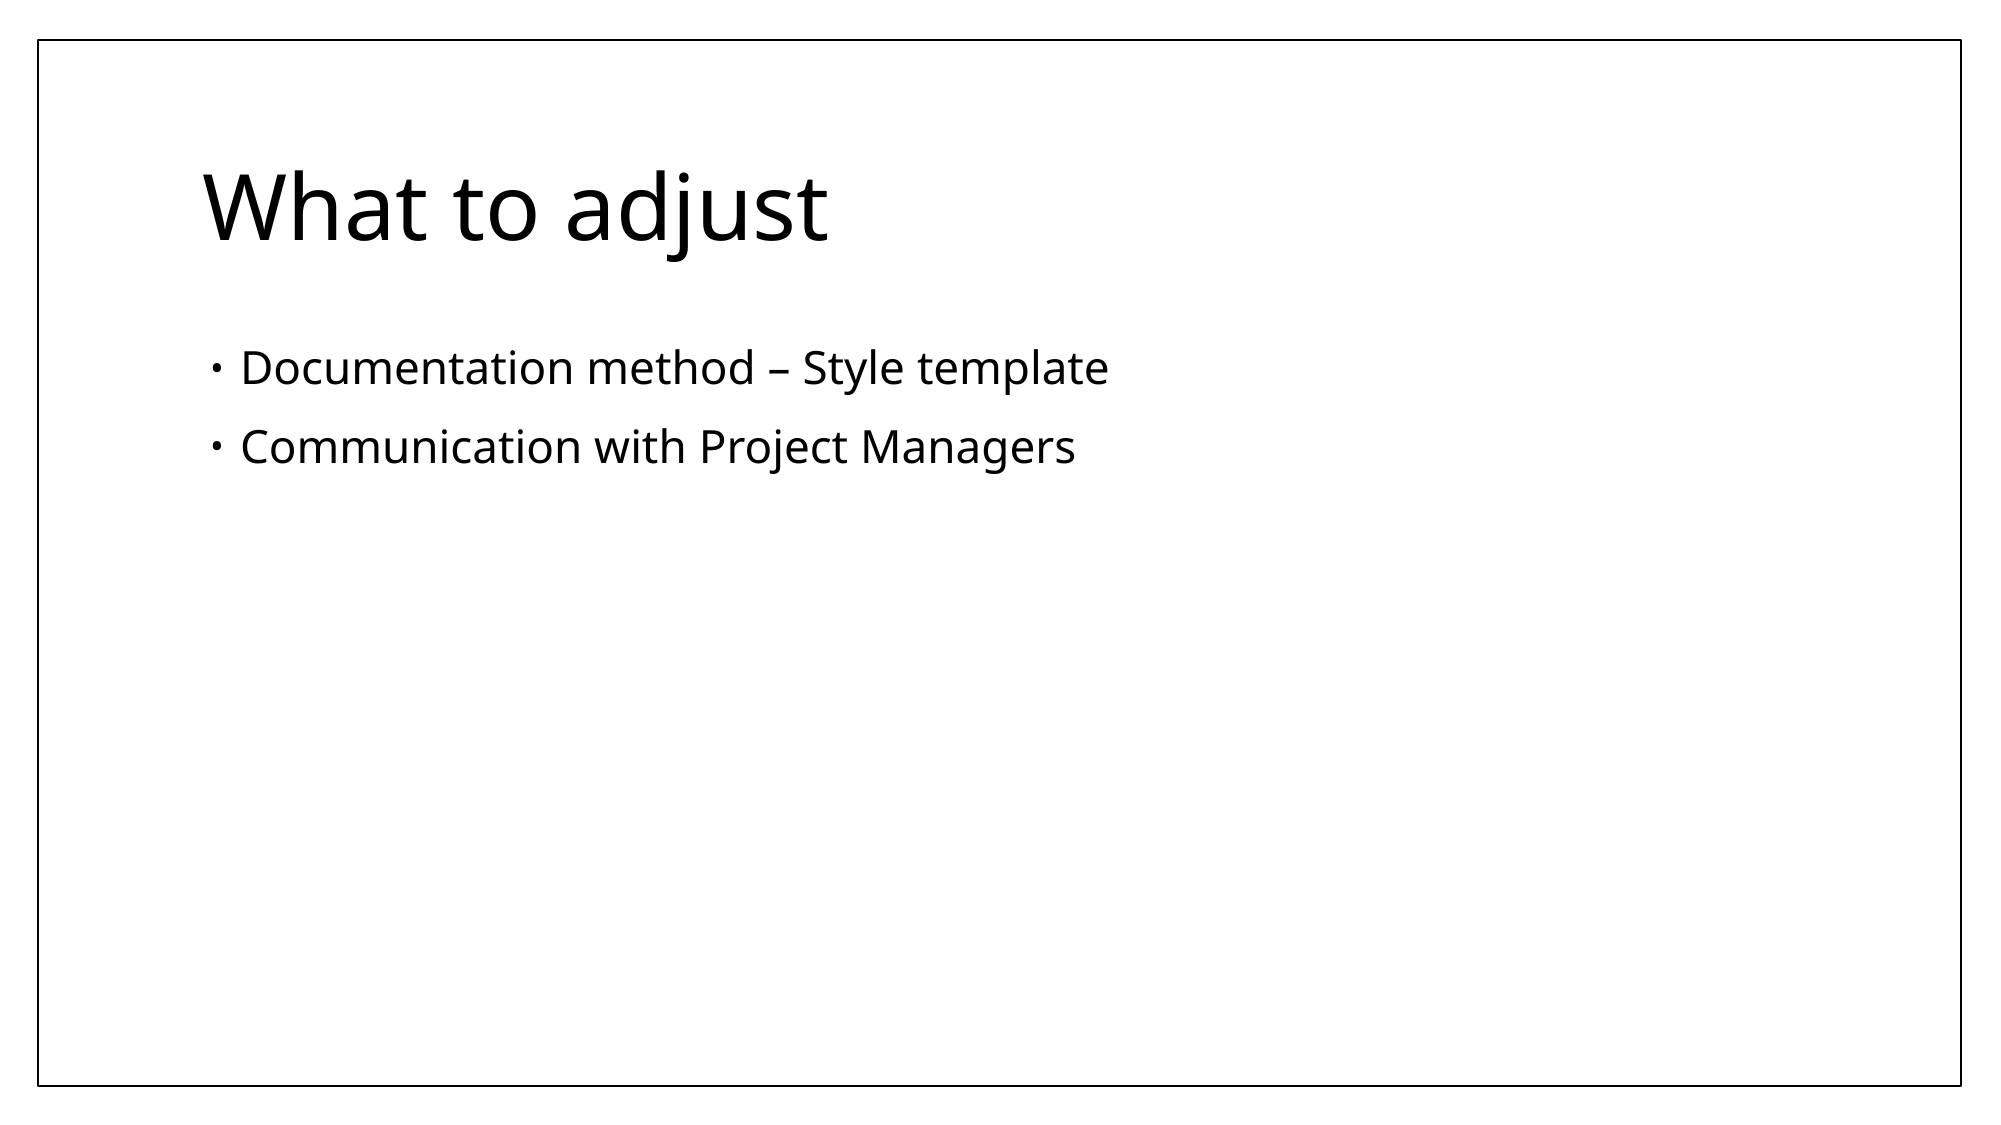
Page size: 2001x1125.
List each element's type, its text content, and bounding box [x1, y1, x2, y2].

list Documentation method – Style template Communication with Project Managers [187, 337, 1808, 1000]
title What to adjust [187, 99, 1808, 323]
